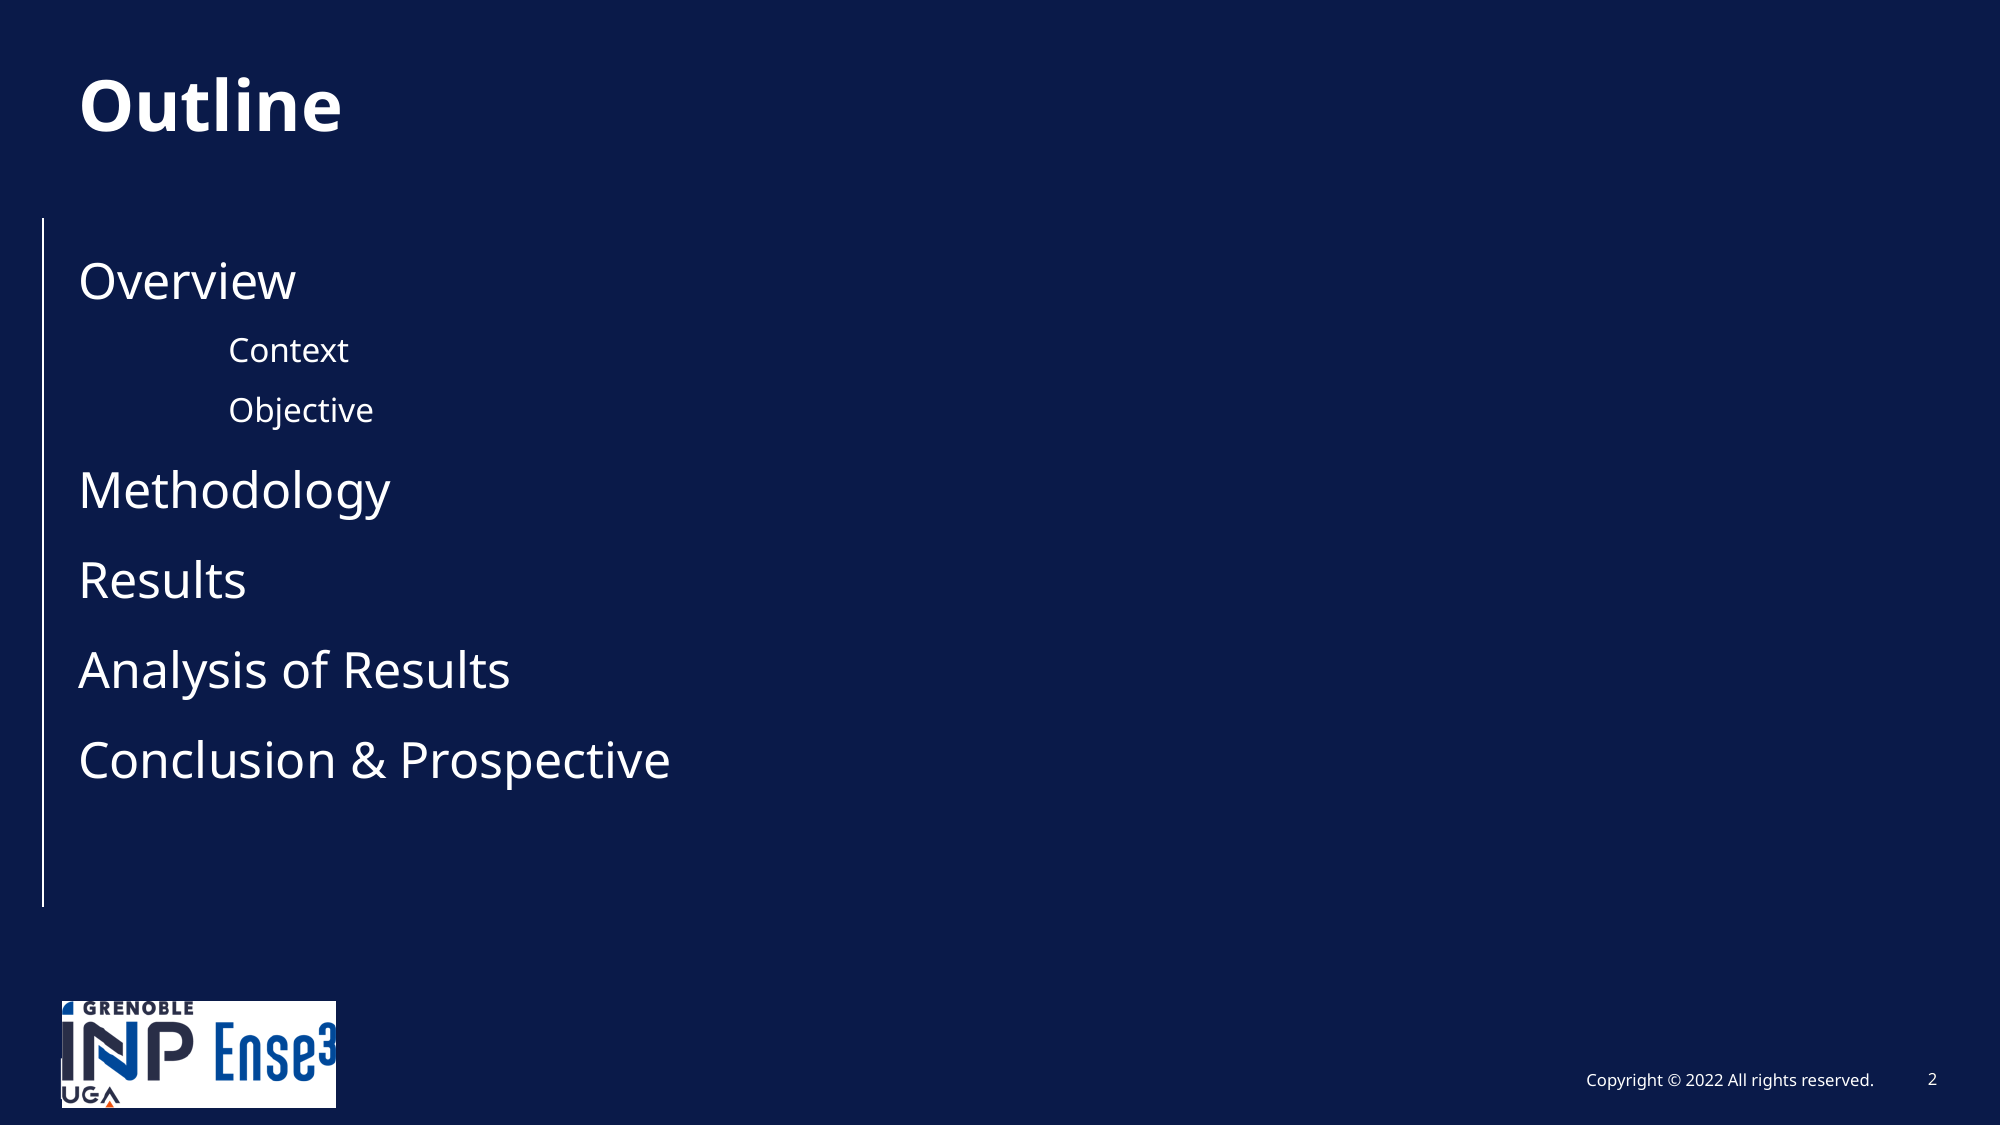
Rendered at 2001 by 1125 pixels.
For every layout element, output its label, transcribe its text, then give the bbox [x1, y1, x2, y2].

picture [62, 1001, 336, 1108]
title Overview Context Objective Methodology Results Analysis of Results Conclusion & Prospective [78, 219, 1393, 977]
text_box Outline [78, 60, 529, 146]
